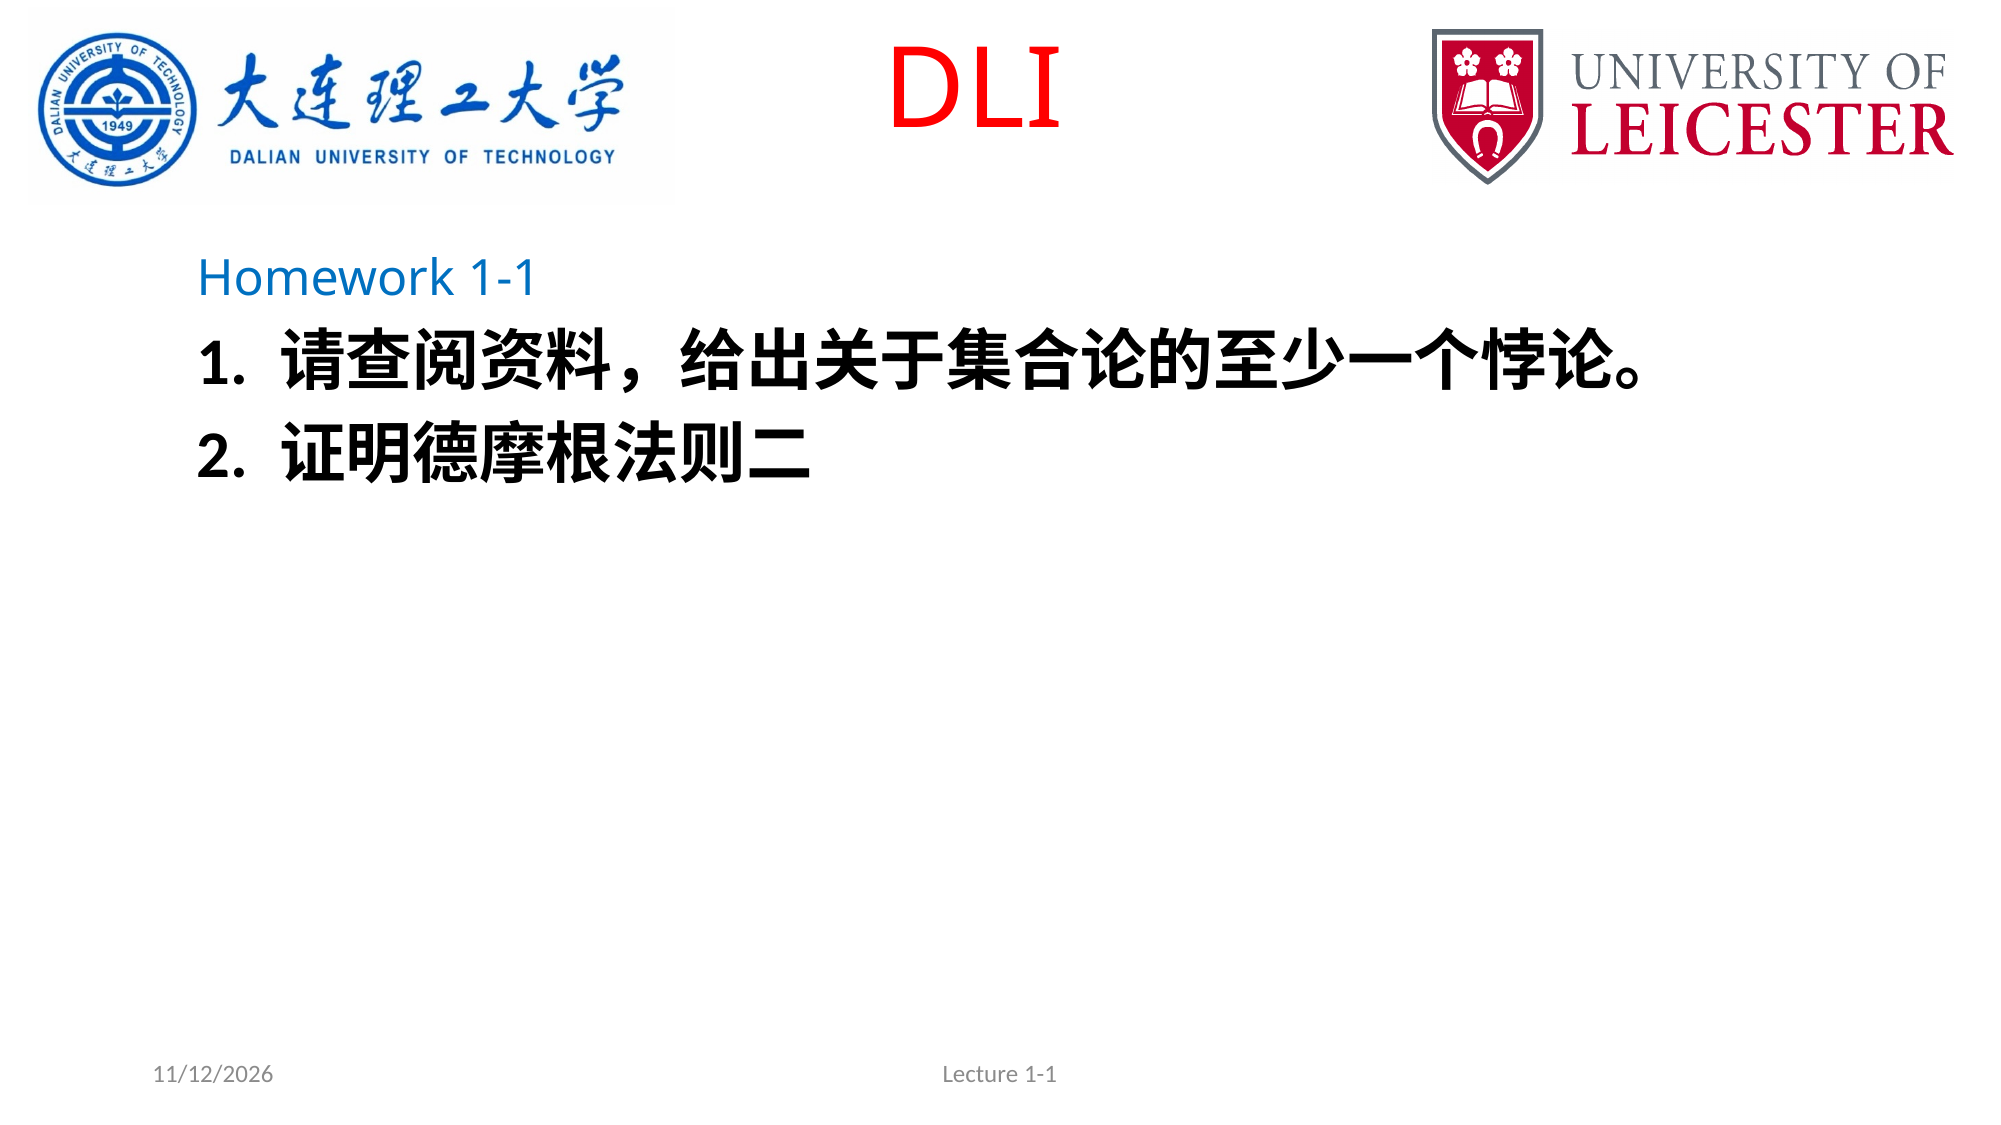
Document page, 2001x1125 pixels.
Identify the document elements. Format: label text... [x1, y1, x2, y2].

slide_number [137, 1042, 588, 1103]
footer Lecture 1-1 [662, 1042, 1338, 1103]
picture [28, 7, 675, 205]
text_box DLI [675, 7, 1376, 158]
picture [1432, 29, 1954, 185]
